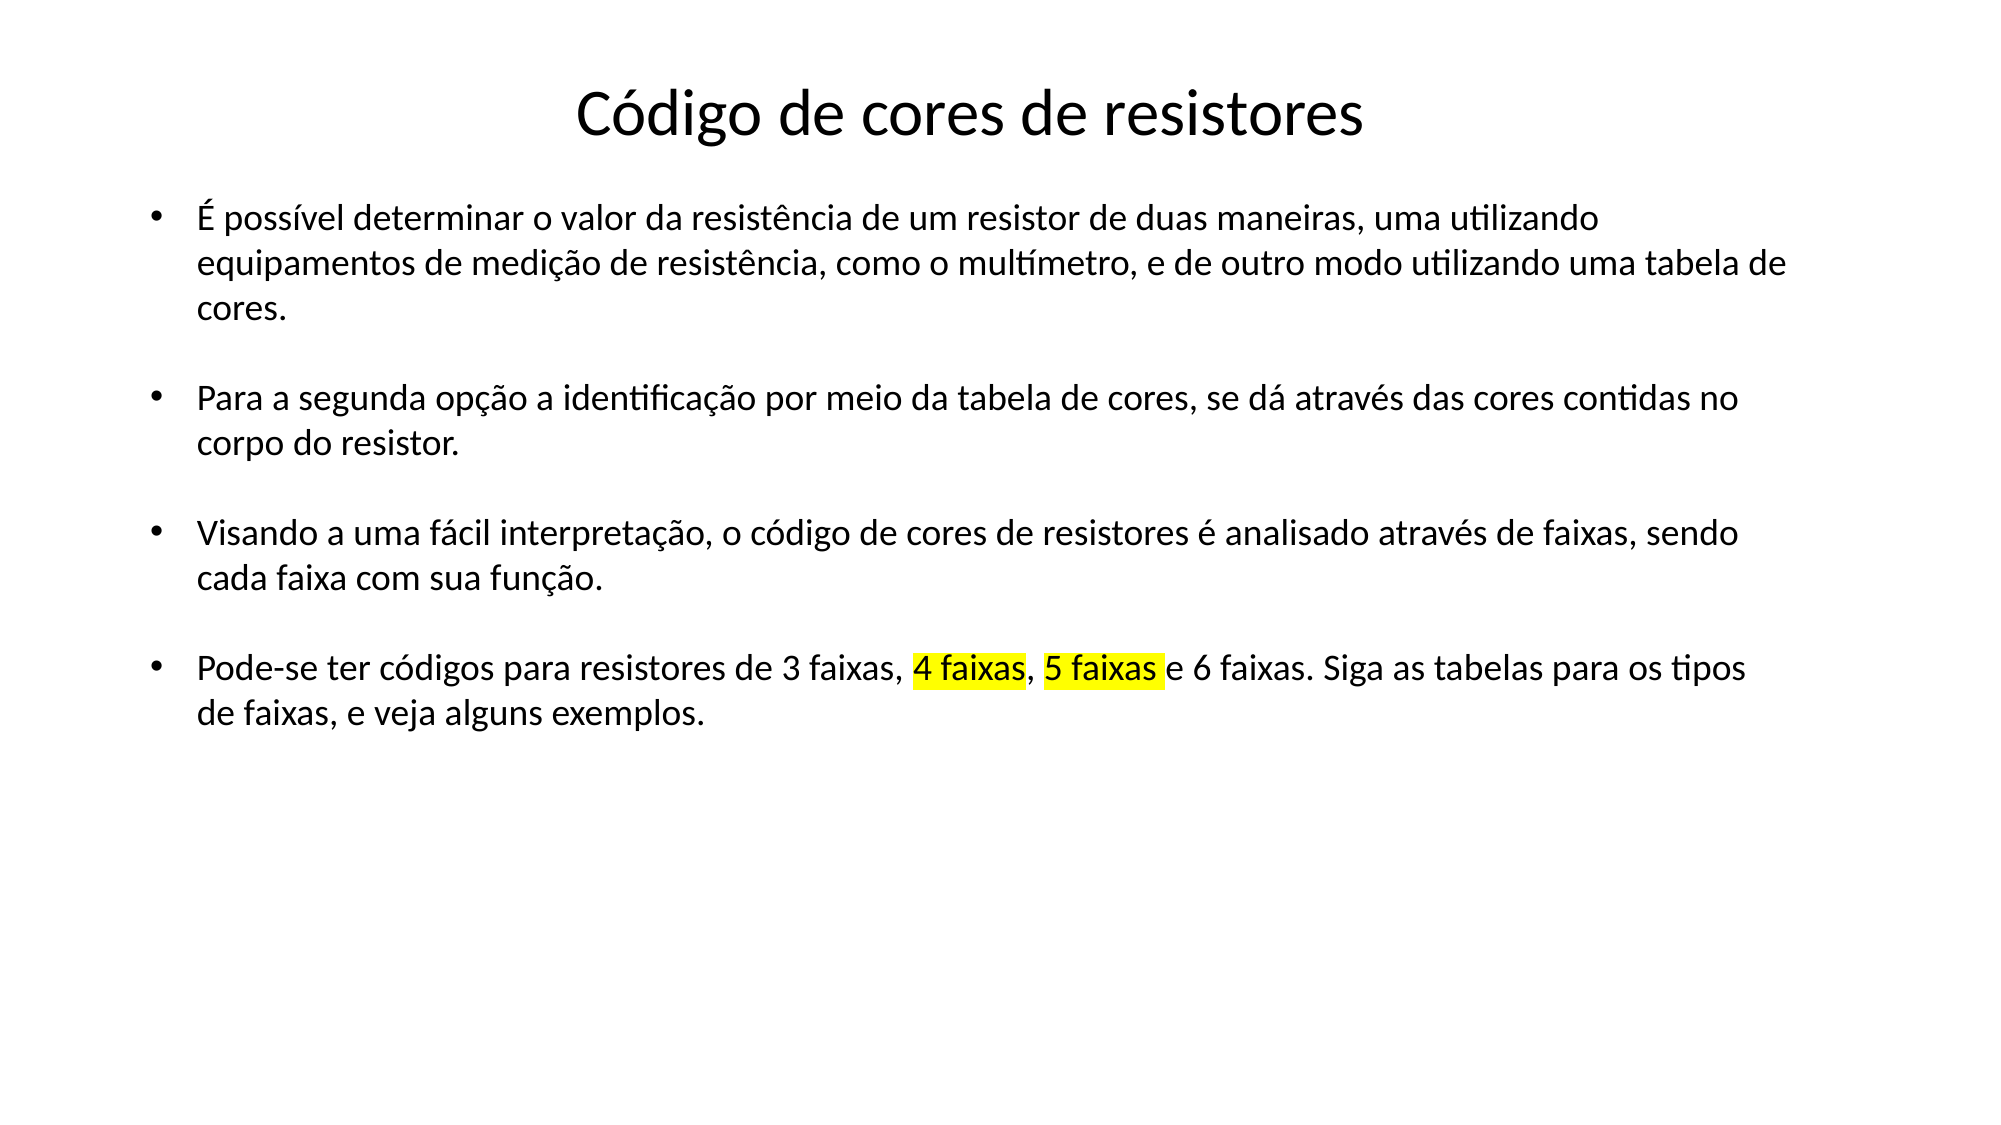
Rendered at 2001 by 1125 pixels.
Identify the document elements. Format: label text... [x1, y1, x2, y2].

text_box Código de cores de resistores É possível determinar o valor da resistência de um resistor de duas maneiras, uma utilizando equipamentos de medição de resistência, como o multímetro, e de outro modo utilizando uma tabela de cores. Para a segunda opção a identificação por meio da tabela de cores, se dá através das cores contidas no corpo do resistor. Visando a uma fácil interpretação, o código de cores de resistores é analisado através de faixas, sendo cada faixa com sua função. Pode-se ter códigos para resistores de 3 faixas, 4 faixas, 5 faixas e 6 faixas. Siga as tabelas para os tipos de faixas, e veja alguns exemplos. [135, 60, 1807, 741]
